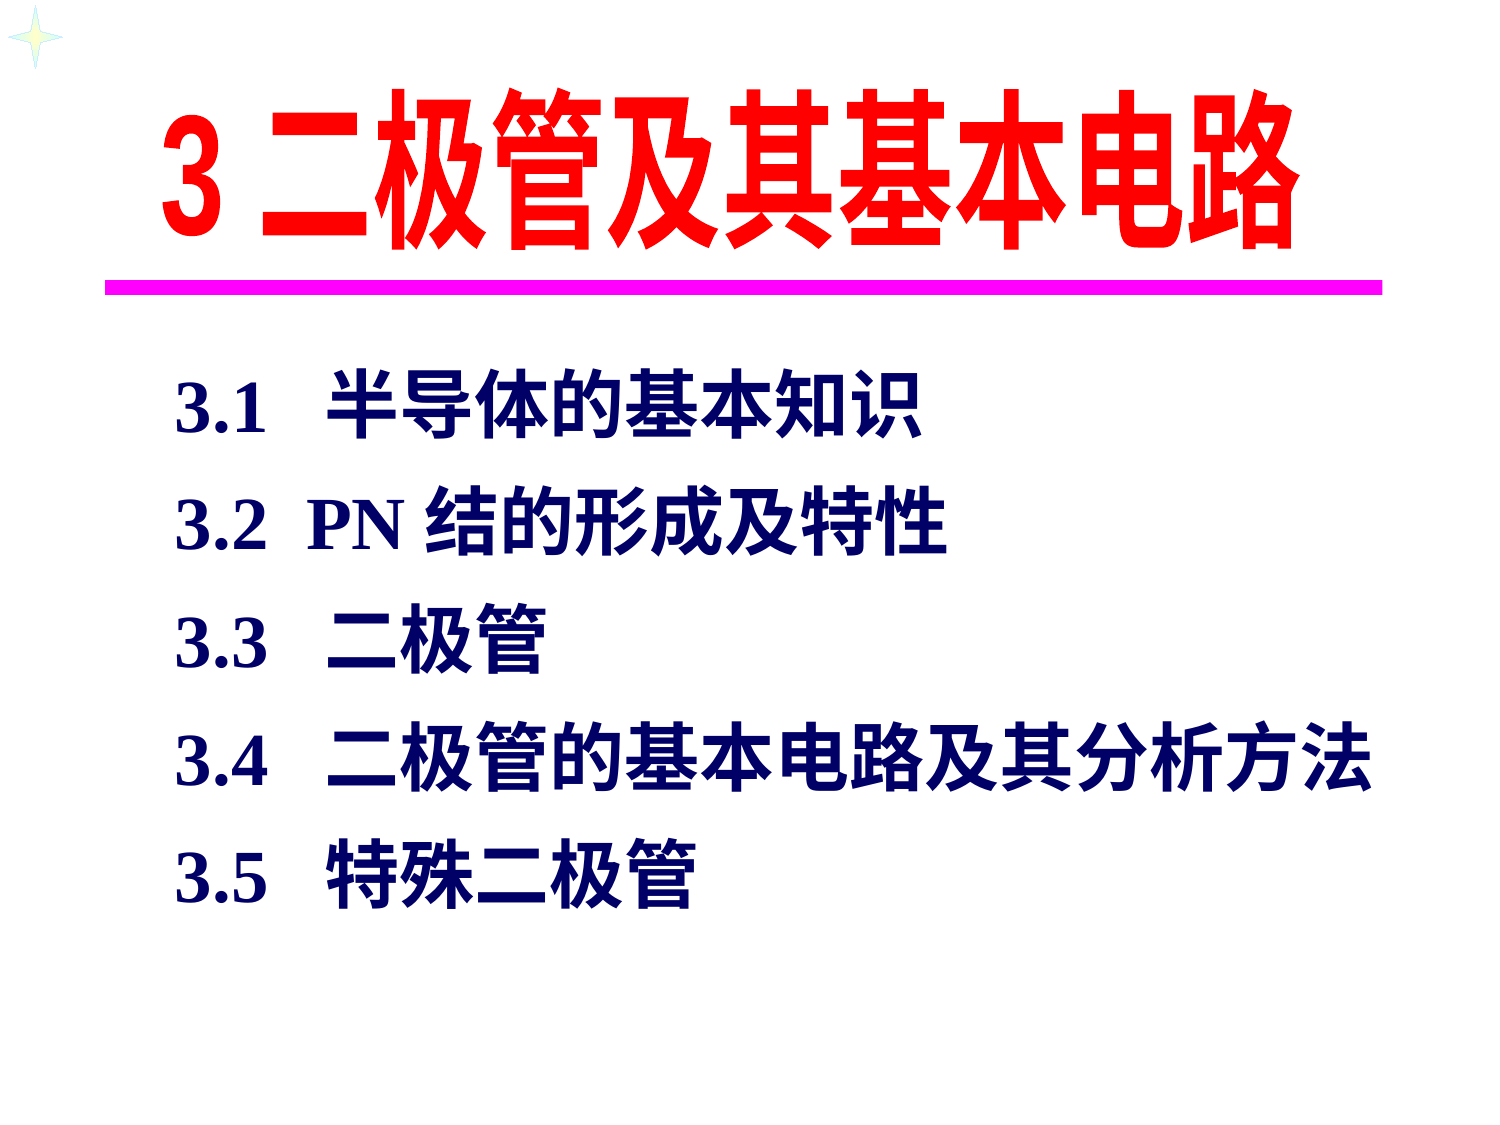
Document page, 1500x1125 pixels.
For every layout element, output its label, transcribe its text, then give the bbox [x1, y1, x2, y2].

text_box 3.3 二极管 [174, 592, 913, 683]
text_box 3.4 二极管的基本电路及其分析方法 [174, 709, 1424, 800]
text_box 3.2 PN结的形成及特性 [174, 474, 1163, 565]
text_box 3.5 特殊二极管 [174, 827, 1225, 918]
text_box 3.1 半导体的基本知识 [174, 357, 1163, 448]
